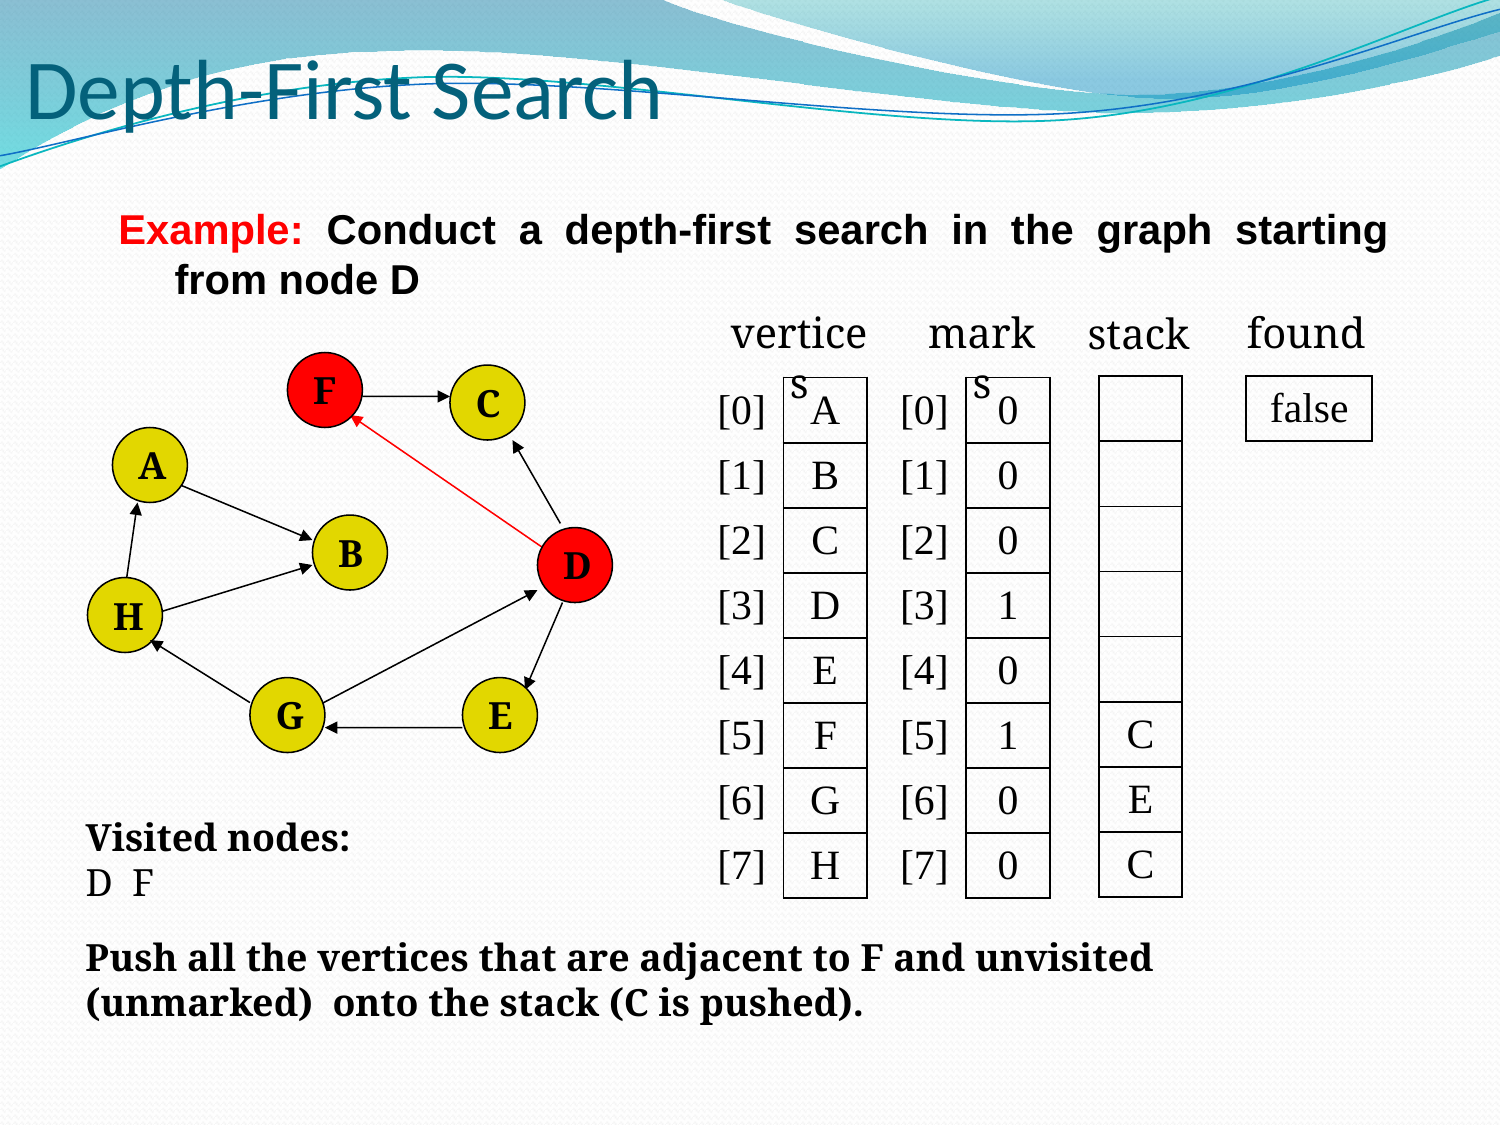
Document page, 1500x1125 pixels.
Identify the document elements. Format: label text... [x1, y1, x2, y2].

table_header A [784, 415, 866, 442]
table_cell 1 [967, 574, 1049, 637]
table_cell [6] [700, 768, 783, 833]
table_cell [3] [700, 573, 783, 638]
table_cell B [784, 444, 866, 507]
text_box stack [1062, 299, 1215, 365]
table_cell C [784, 509, 866, 572]
table_cell E [1100, 768, 1181, 831]
table_cell 0 [967, 444, 1049, 507]
text_box [163, 562, 313, 612]
text_box Visited nodes: D F [70, 806, 663, 912]
table_cell [5] [700, 703, 783, 768]
table_cell [1] [883, 443, 965, 508]
text_box D [537, 527, 613, 603]
table_cell C [1100, 833, 1181, 896]
table_header 0 [967, 378, 1049, 442]
table_cell [6] [883, 768, 965, 833]
text_box [524, 602, 563, 689]
table_header [0] [700, 378, 783, 443]
text_box [362, 390, 451, 403]
table_cell 0 [967, 509, 1049, 572]
table_cell [2] [883, 508, 965, 573]
table_cell [1100, 507, 1181, 571]
table_cell [2] [700, 508, 783, 573]
table_cell [1] [700, 443, 783, 508]
text_box [323, 590, 538, 703]
table_cell 1 [967, 704, 1049, 767]
text_box A [112, 427, 188, 503]
text_box Push all the vertices that are adjacent to F and unvisited (unmarked) onto the stack (C is pushed). [70, 926, 1388, 1031]
table_cell C [1100, 703, 1181, 766]
text_box E [462, 677, 538, 753]
text_box [351, 415, 542, 547]
text_box G [249, 677, 325, 753]
table_cell [4] [883, 638, 965, 703]
text_box vertices [707, 299, 891, 415]
table_cell [5] [883, 703, 965, 768]
table_cell 0 [967, 769, 1049, 832]
table_cell G [784, 769, 866, 832]
table_cell [4] [700, 638, 783, 703]
table_cell E [784, 639, 866, 702]
table_cell [1100, 637, 1181, 701]
table_cell [1100, 442, 1181, 506]
table_header [1100, 377, 1181, 440]
text_box marks [905, 310, 1058, 415]
text_box F [287, 352, 363, 428]
table_cell [1100, 572, 1181, 636]
table_cell F [784, 704, 866, 767]
table_cell [3] [883, 573, 965, 638]
text_box Example: Conduct a depth-first search in the graph starting from node D [103, 195, 1404, 310]
text_box [87, 456, 175, 541]
table_cell [7] [700, 833, 783, 898]
table_cell 0 [967, 639, 1049, 702]
table_header [0] [883, 378, 965, 443]
text_box [182, 485, 313, 542]
table_cell 0 [967, 834, 1049, 897]
table_cell [7] [883, 833, 965, 898]
text_box [324, 721, 463, 734]
text_box C [449, 365, 525, 441]
text_box B [312, 515, 388, 591]
table_cell D [784, 574, 866, 637]
text_box [512, 440, 561, 524]
text_box H [87, 577, 163, 653]
title Depth-First Search [25, 26, 1469, 138]
text_box [150, 640, 251, 703]
table_cell H [784, 834, 866, 897]
text_box found [1230, 299, 1383, 365]
table_header false [1247, 377, 1371, 440]
